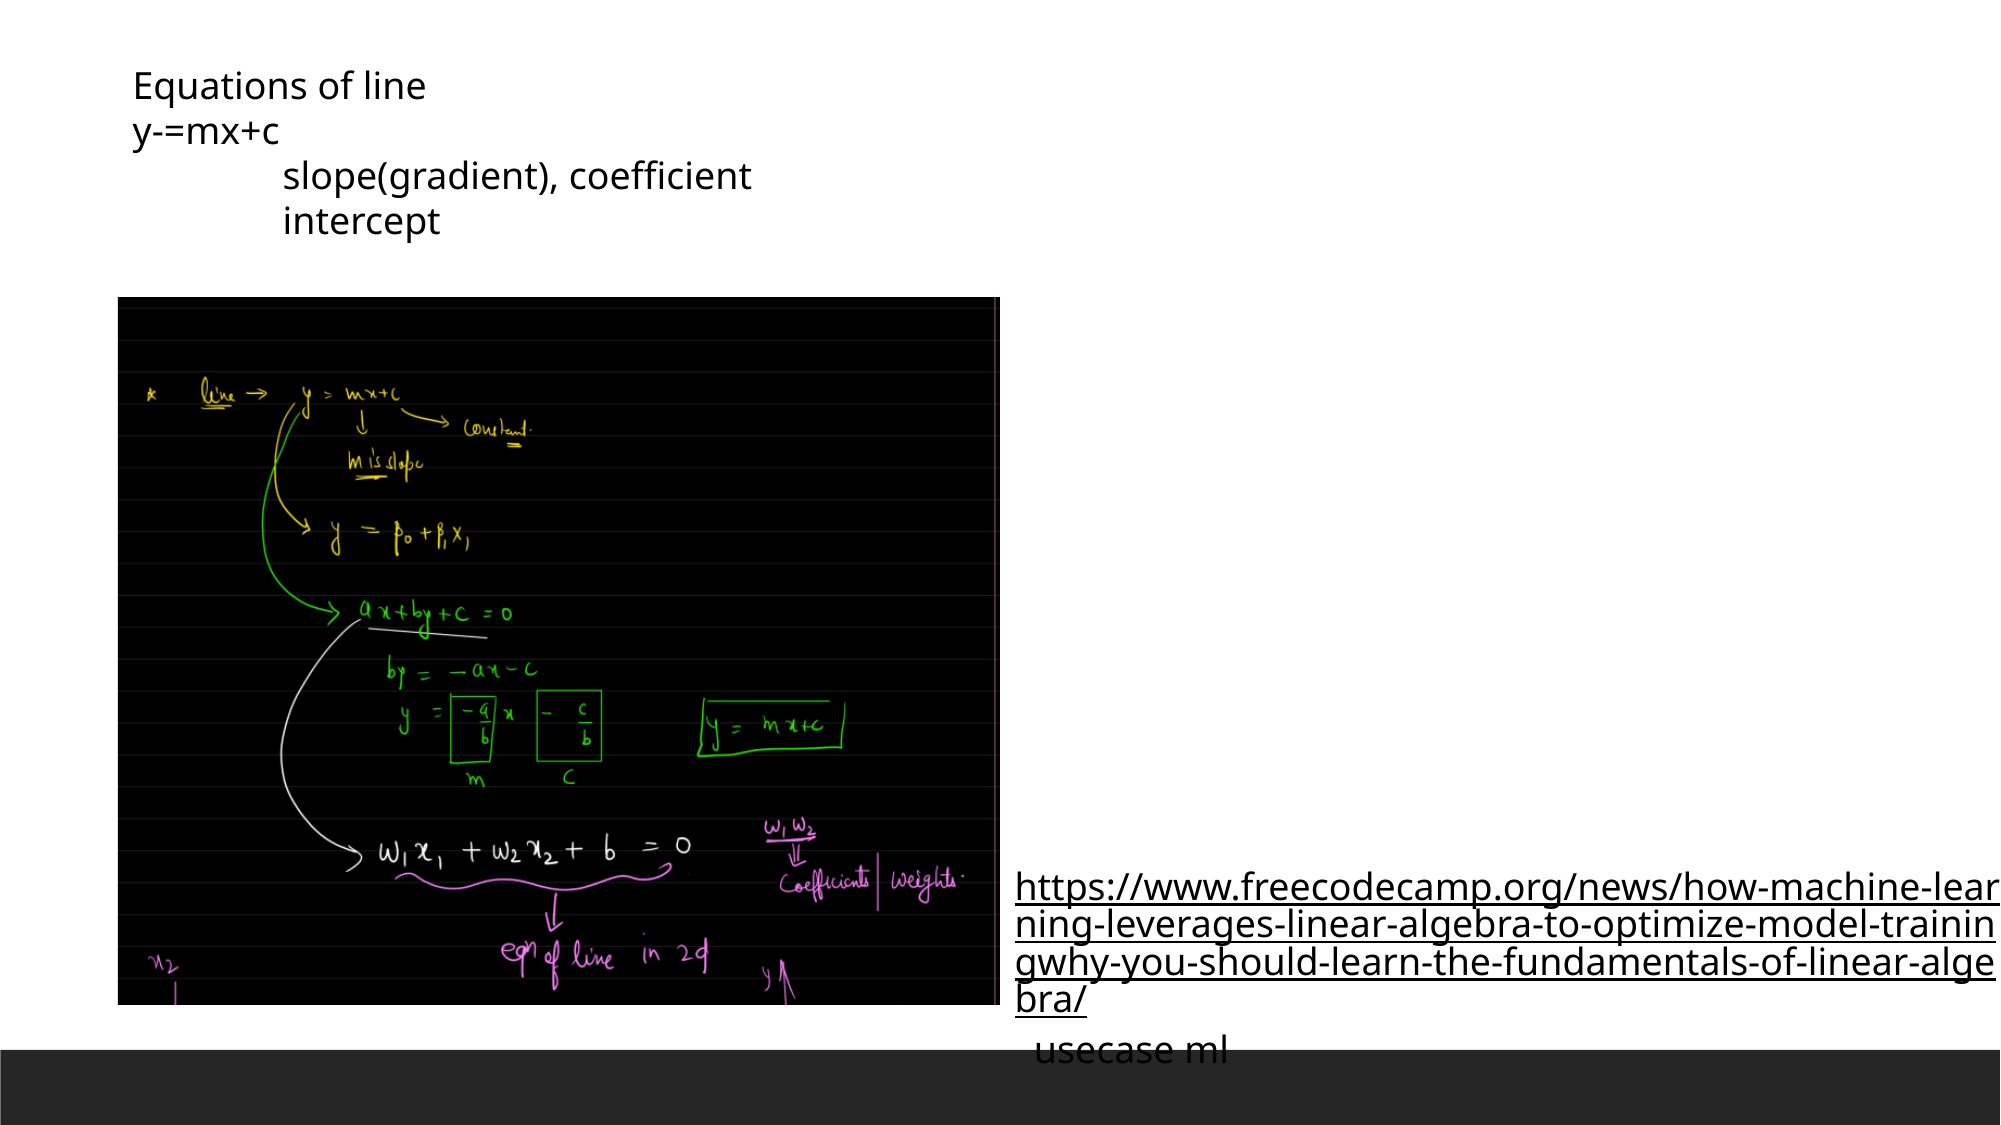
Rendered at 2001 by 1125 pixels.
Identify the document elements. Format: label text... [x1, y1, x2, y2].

picture [117, 296, 1001, 1006]
text_box https://www.freecodecamp.org/news/how-machine-learning-leverages-linear-algebra-to-optimize-model-trainingwhy-you-should-learn-the-fundamentals-of-linear-algebra/ usecase ml [1011, 855, 2000, 966]
text_box Equations of line y-=mx+c slope(gradient), coefficient intercept [117, 55, 1473, 295]
